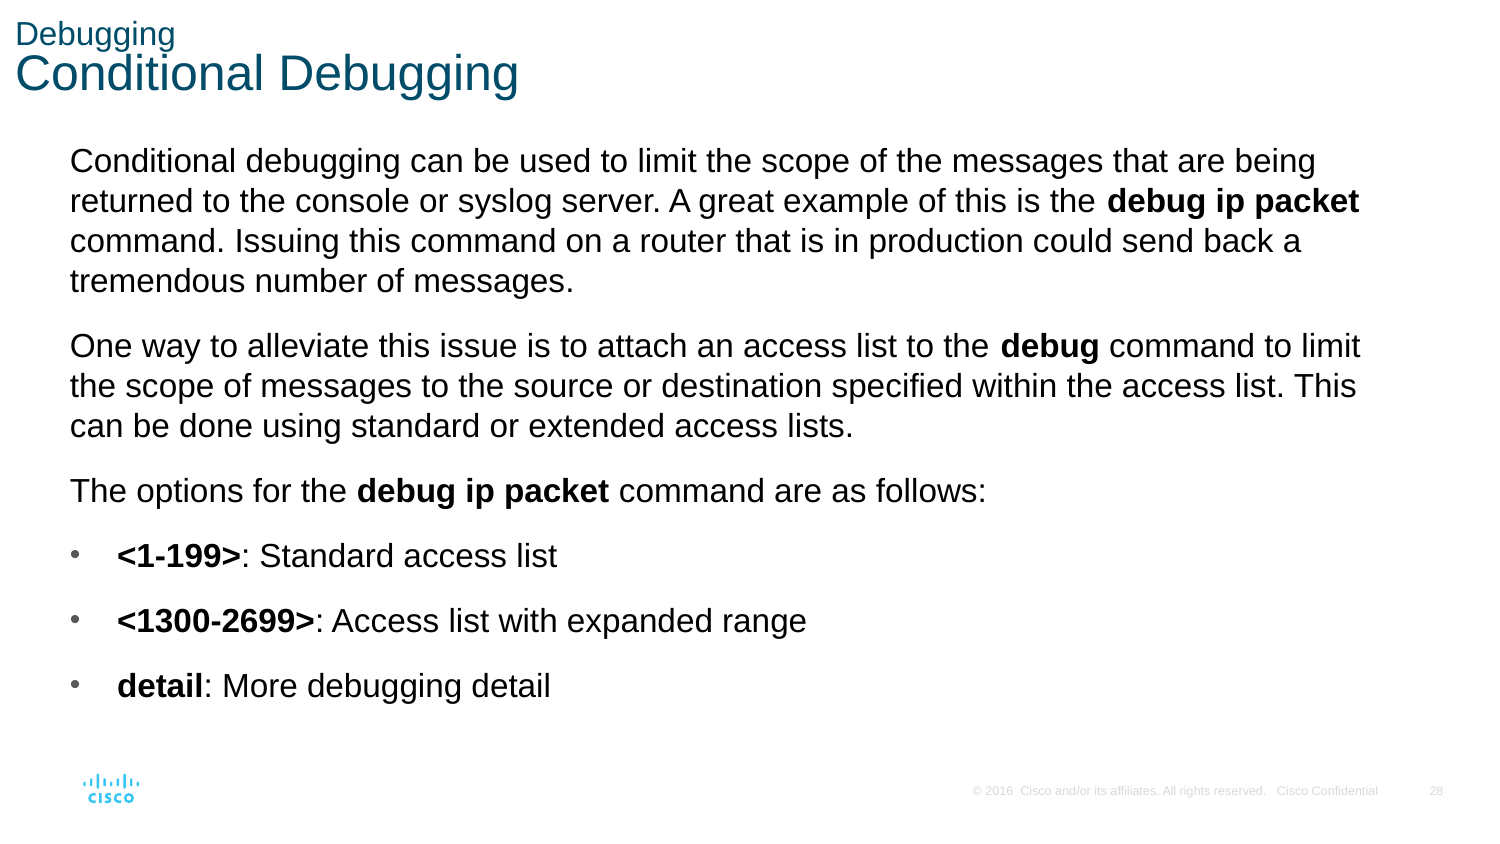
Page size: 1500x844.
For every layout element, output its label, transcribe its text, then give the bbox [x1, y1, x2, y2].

text_box Conditional debugging can be used to limit the scope of the messages that are being returned to the console or syslog server. A great example of this is the debug ip packet command. Issuing this command on a router that is in production could send back a tremendous number of messages. One way to alleviate this issue is to attach an access list to the debug command to limit the scope of messages to the source or destination specified within the access list. This can be done using standard or extended access lists. The options for the debug ip packet command are as follows: <1-199>: Standard access list <1300-2699>: Access list with expanded range detail: More debugging detail [55, 132, 1425, 731]
title Debugging Conditional Debugging [0, 0, 1369, 121]
